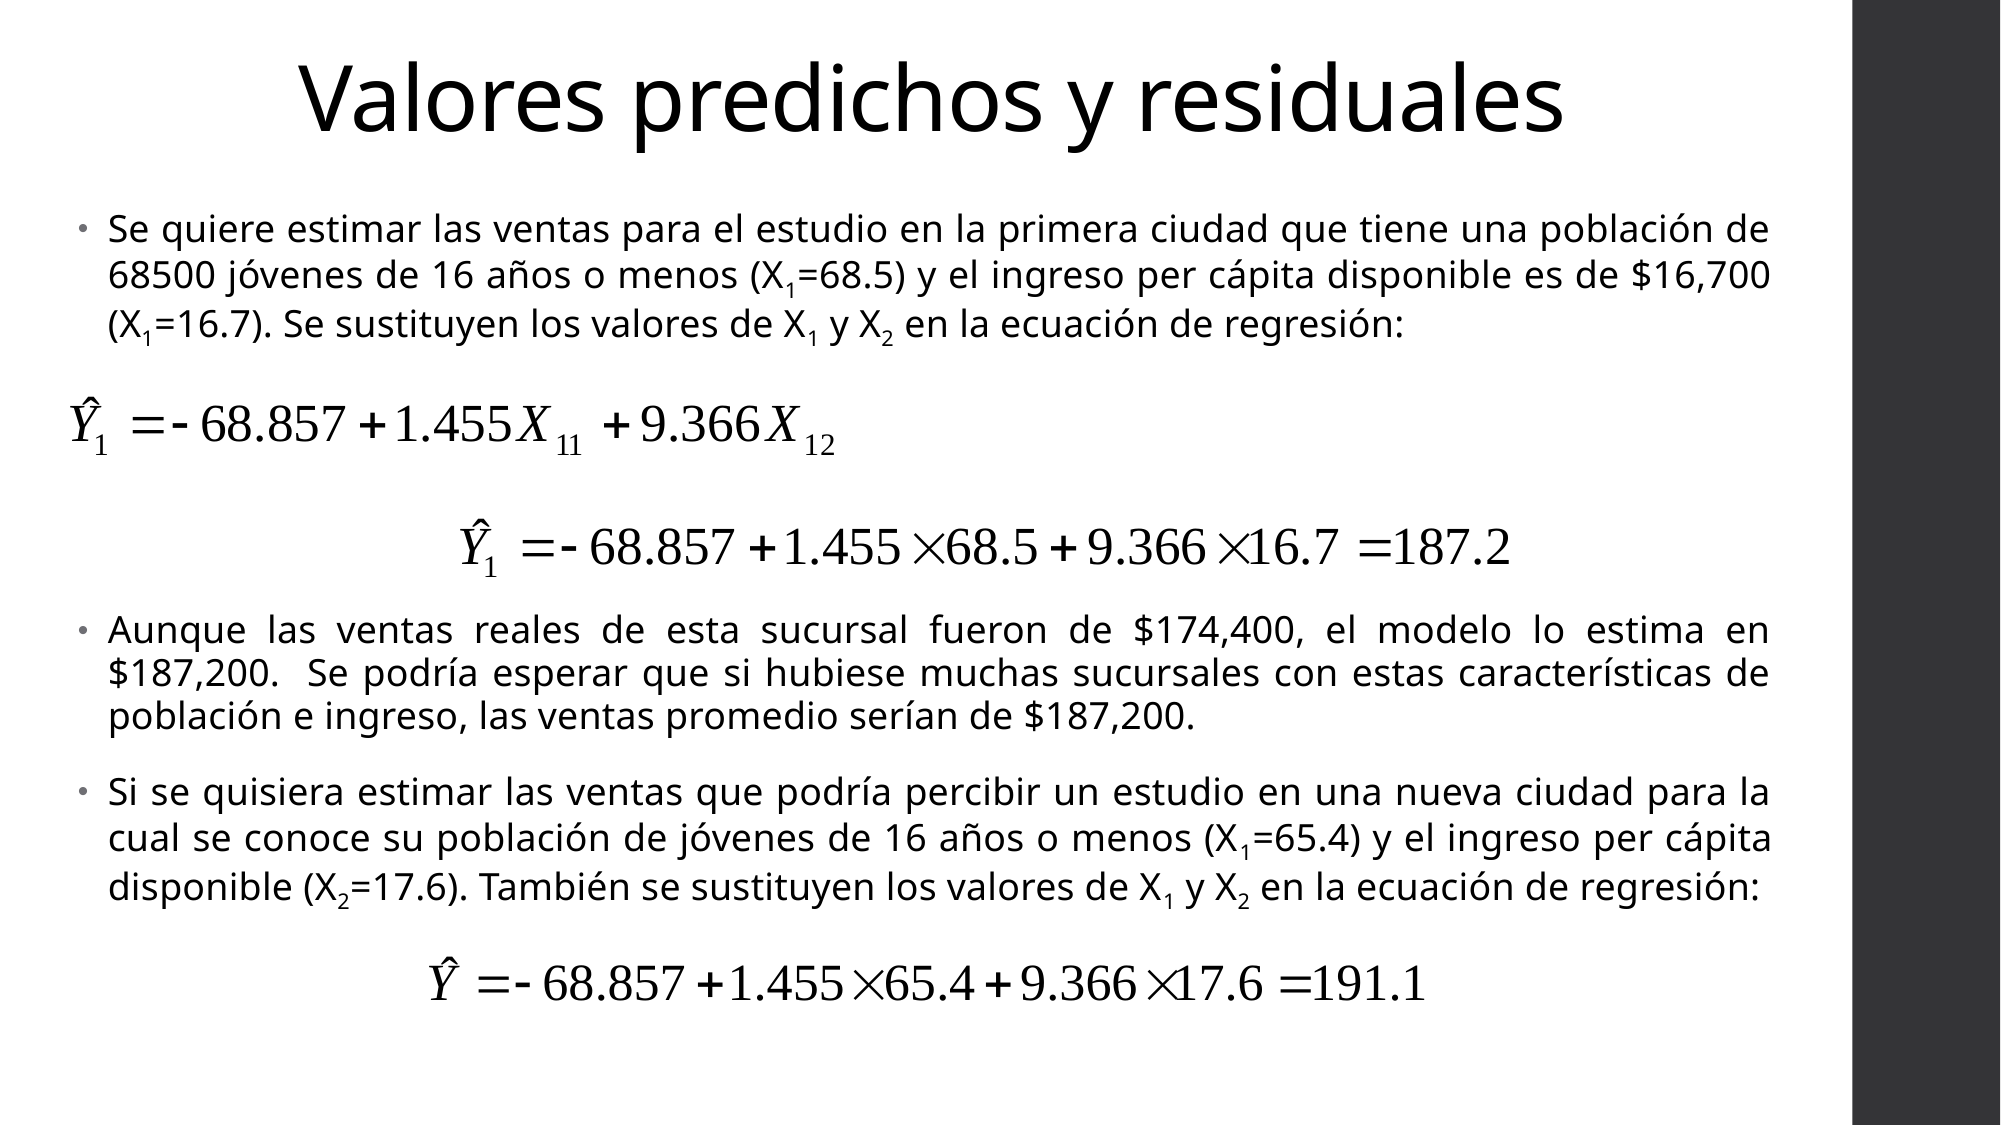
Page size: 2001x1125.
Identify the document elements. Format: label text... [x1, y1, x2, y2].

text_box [421, 944, 1430, 1015]
list Se quiere estimar las ventas para el estudio en la primera ciudad que tiene una población de 68500 jóvenes de 16 años o menos (X1=68.5) y el ingreso per cápita disponible es de $16,700 (X1=16.7). Se sustituyen los valores de X1 y X2 en la ecuación de regresión: Aunque las ventas reales de esta sucursal fueron de $174,400, el modelo lo estima en $187,200. Se podría esperar que si hubiese muchas sucursales con estas características de población e ingreso, las ventas promedio serían de $187,200. Si se quisiera estimar las ventas que podría percibir un estudio en una nueva ciudad para la cual se conoce su población de jóvenes de 16 años o menos (X1=65.4) y el ingreso per cápita disponible (X2=17.6). También se sustituyen los valores de X1 y X2 en la ecuación de regresión: [62, 200, 1789, 1064]
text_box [452, 506, 1521, 587]
title Valores predichos y residuales [26, 16, 1838, 159]
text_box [62, 383, 843, 465]
